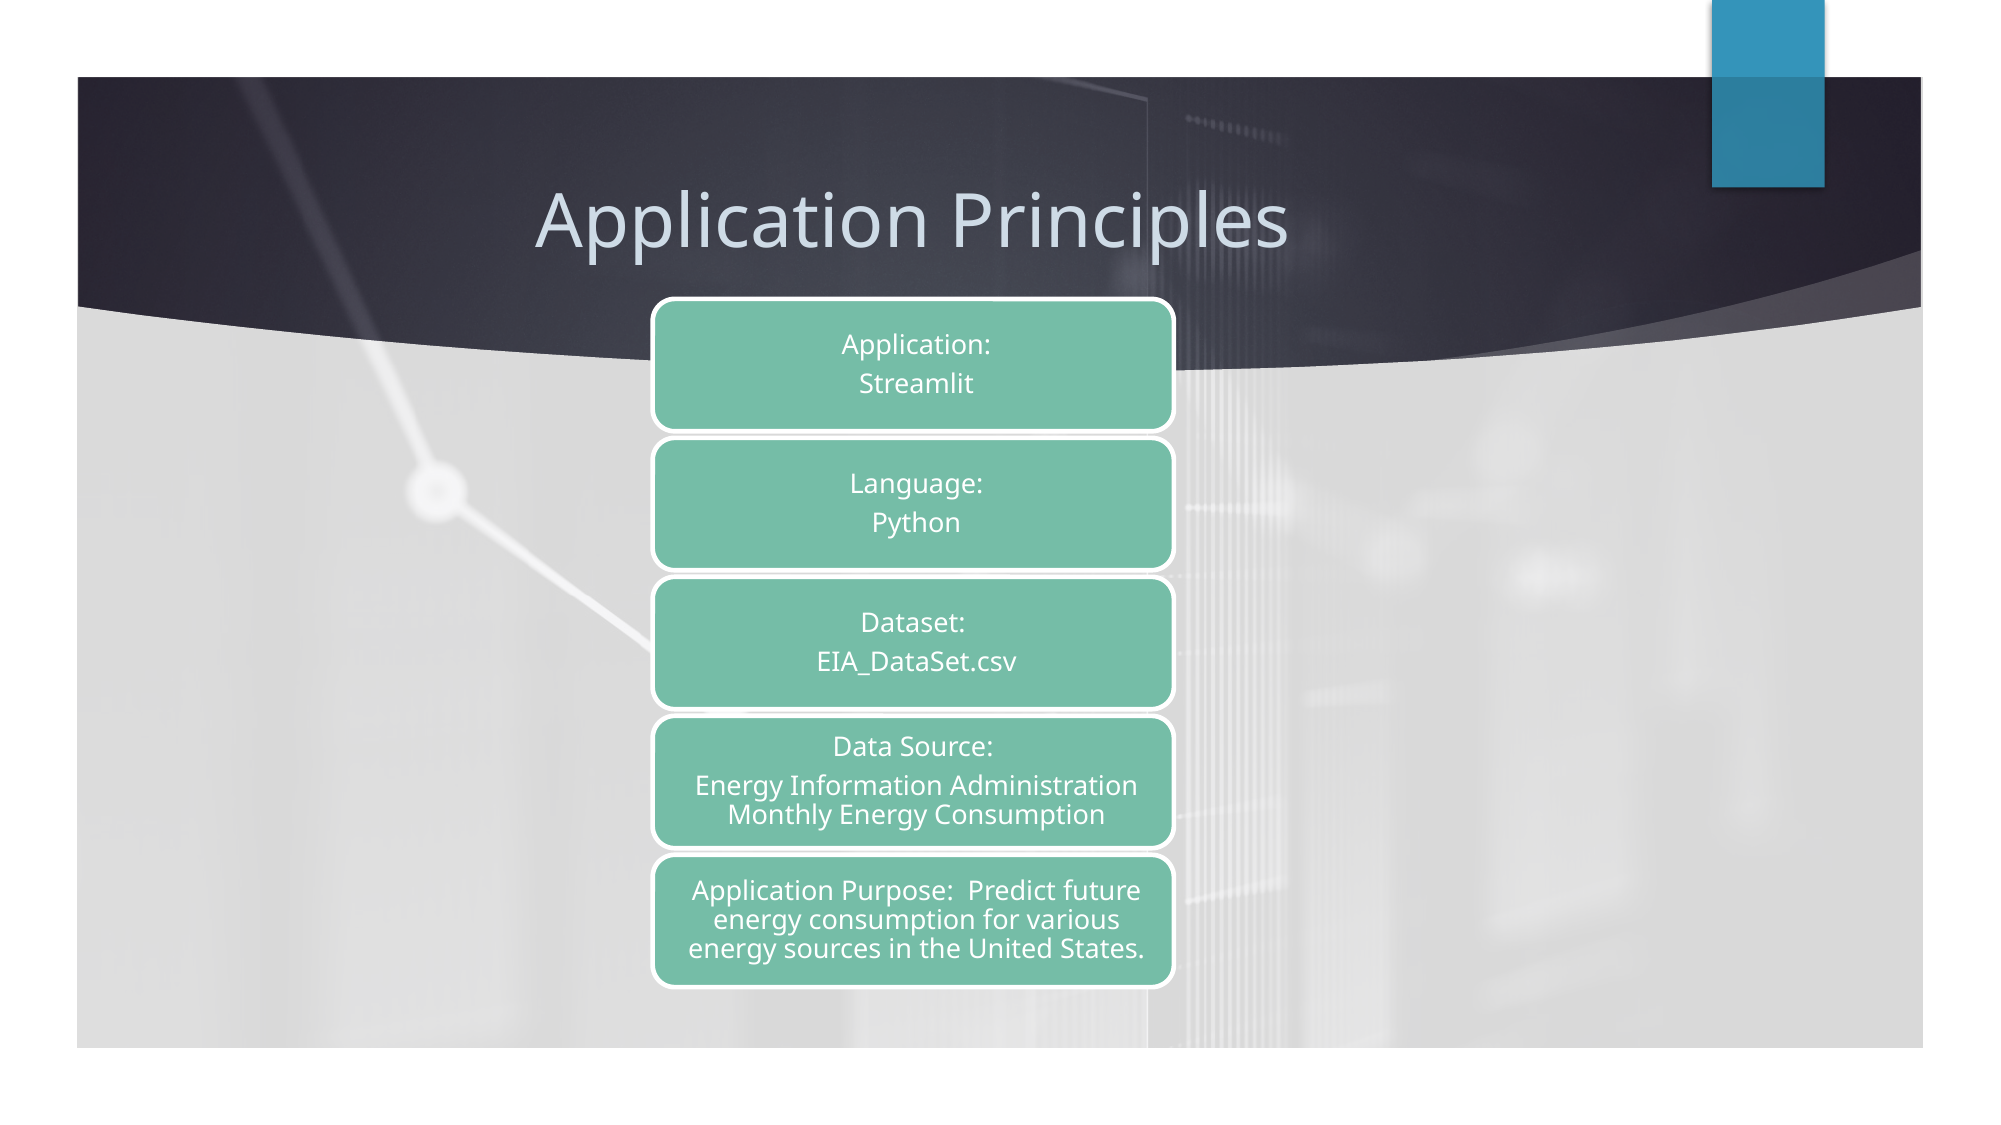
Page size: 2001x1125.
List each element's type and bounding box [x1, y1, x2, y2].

picture [77, 77, 1923, 1048]
list [189, 298, 1638, 988]
